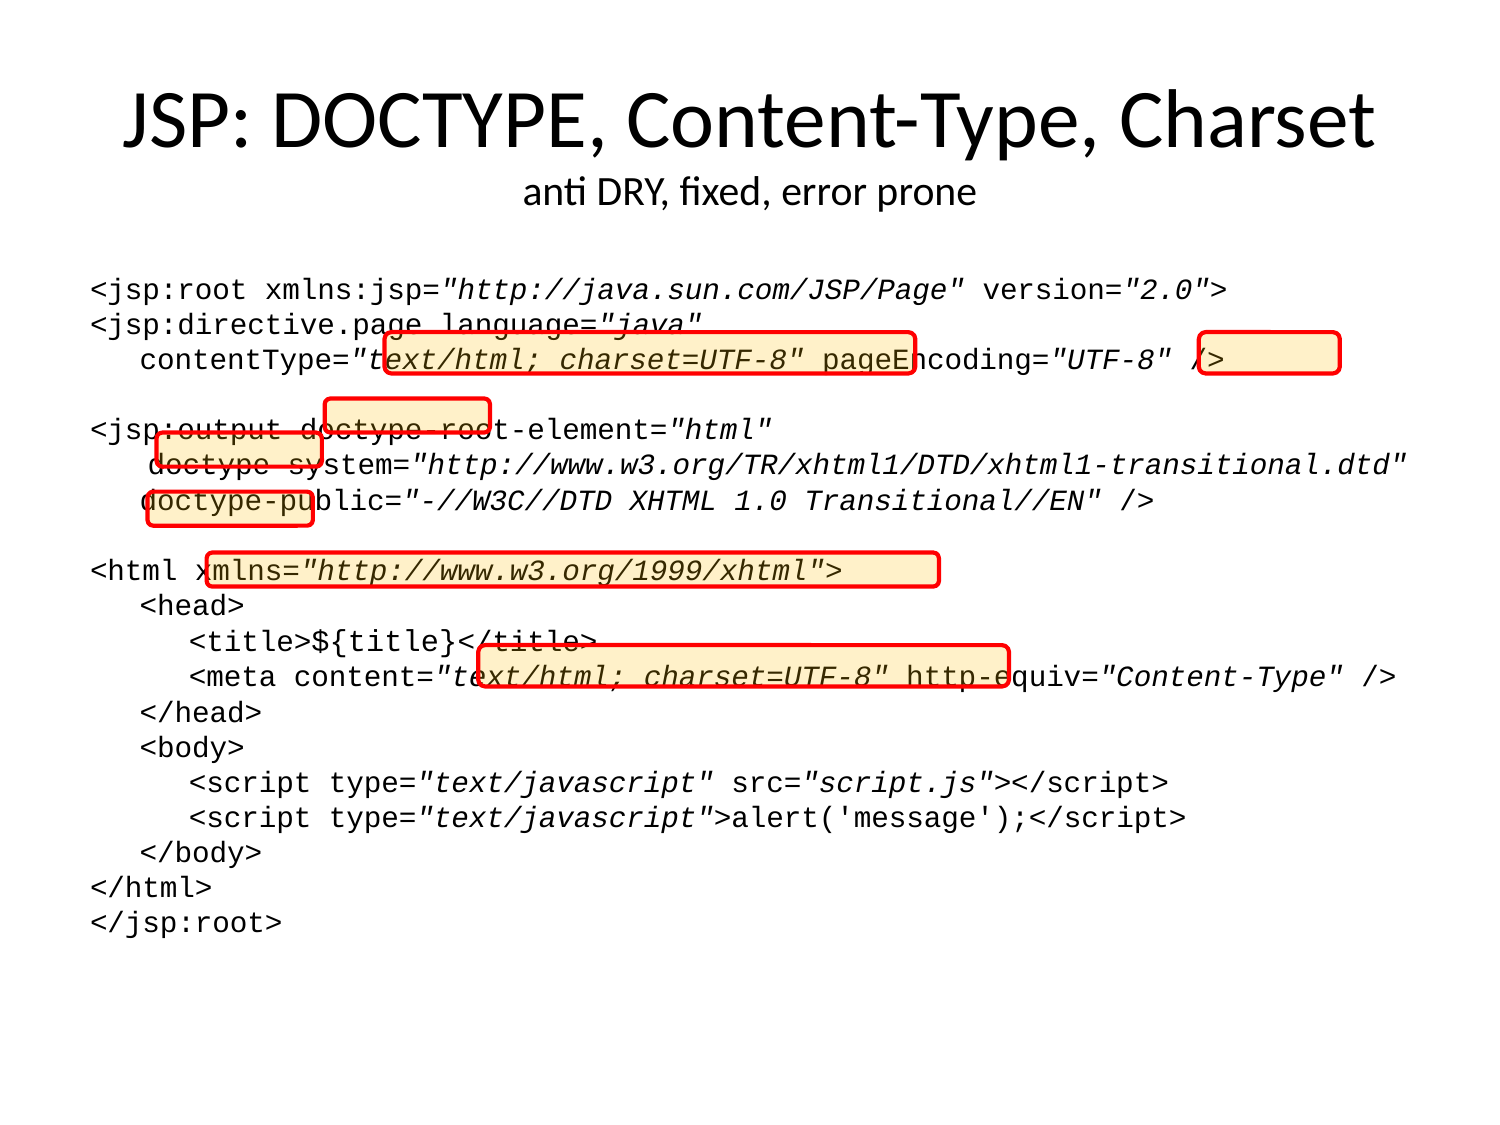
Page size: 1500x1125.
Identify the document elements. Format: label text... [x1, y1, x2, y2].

text_box [322, 396, 493, 435]
text_box [154, 430, 325, 469]
text_box [145, 489, 315, 528]
text_box [382, 329, 918, 376]
text_box [476, 642, 1012, 689]
text_box [1196, 329, 1342, 376]
title JSP: DOCTYPE, Content-Type, Charset anti DRY, fixed, error prone [75, 45, 1425, 233]
text_box [204, 550, 942, 589]
list <jsp:root xmlns:jsp="http://java.sun.com/JSP/Page" version="2.0"> <jsp:directive.page language="java" contentType="text/html; charset=UTF-8" pageEncoding="UTF-8" /> <jsp:output doctype-root-element="html" doctype-system="http://www.w3.org/TR/xhtml1/DTD/xhtml1-transitional.dtd" doctype-public="-//W3C//DTD XHTML 1.0 Transitional//EN" /> <html xmlns="http://www.w3.org/1999/xhtml"> <head> <title>${title}</title> <meta content="text/html; charset=UTF-8" http-equiv="Content-Type" /> </head> <body> <script type="text/javascript" src="script.js"></script> <script type="text/javascript">alert('message');</script> </body> </html> </jsp:root> [75, 262, 1425, 1005]
